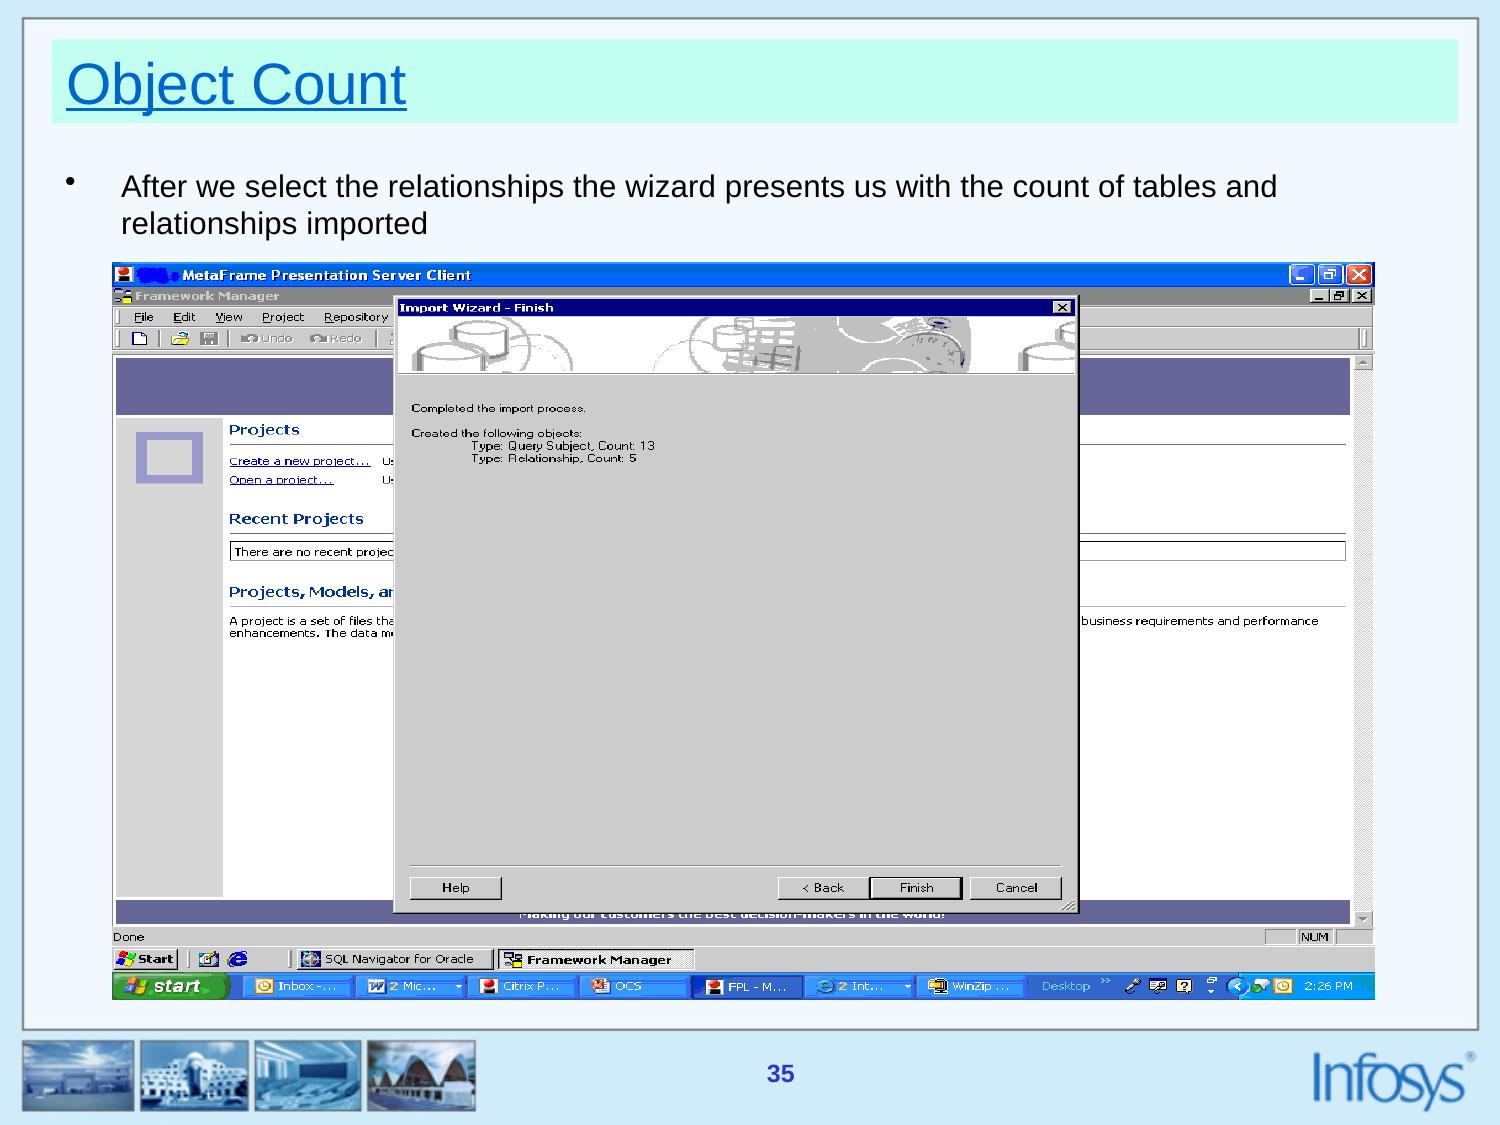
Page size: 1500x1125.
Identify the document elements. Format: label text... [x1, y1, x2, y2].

title Object Count [51, 39, 1459, 124]
picture [0, 0, 1500, 1125]
list After we select the relationships the wizard presents us with the count of tables and relationships imported [49, 158, 1451, 988]
